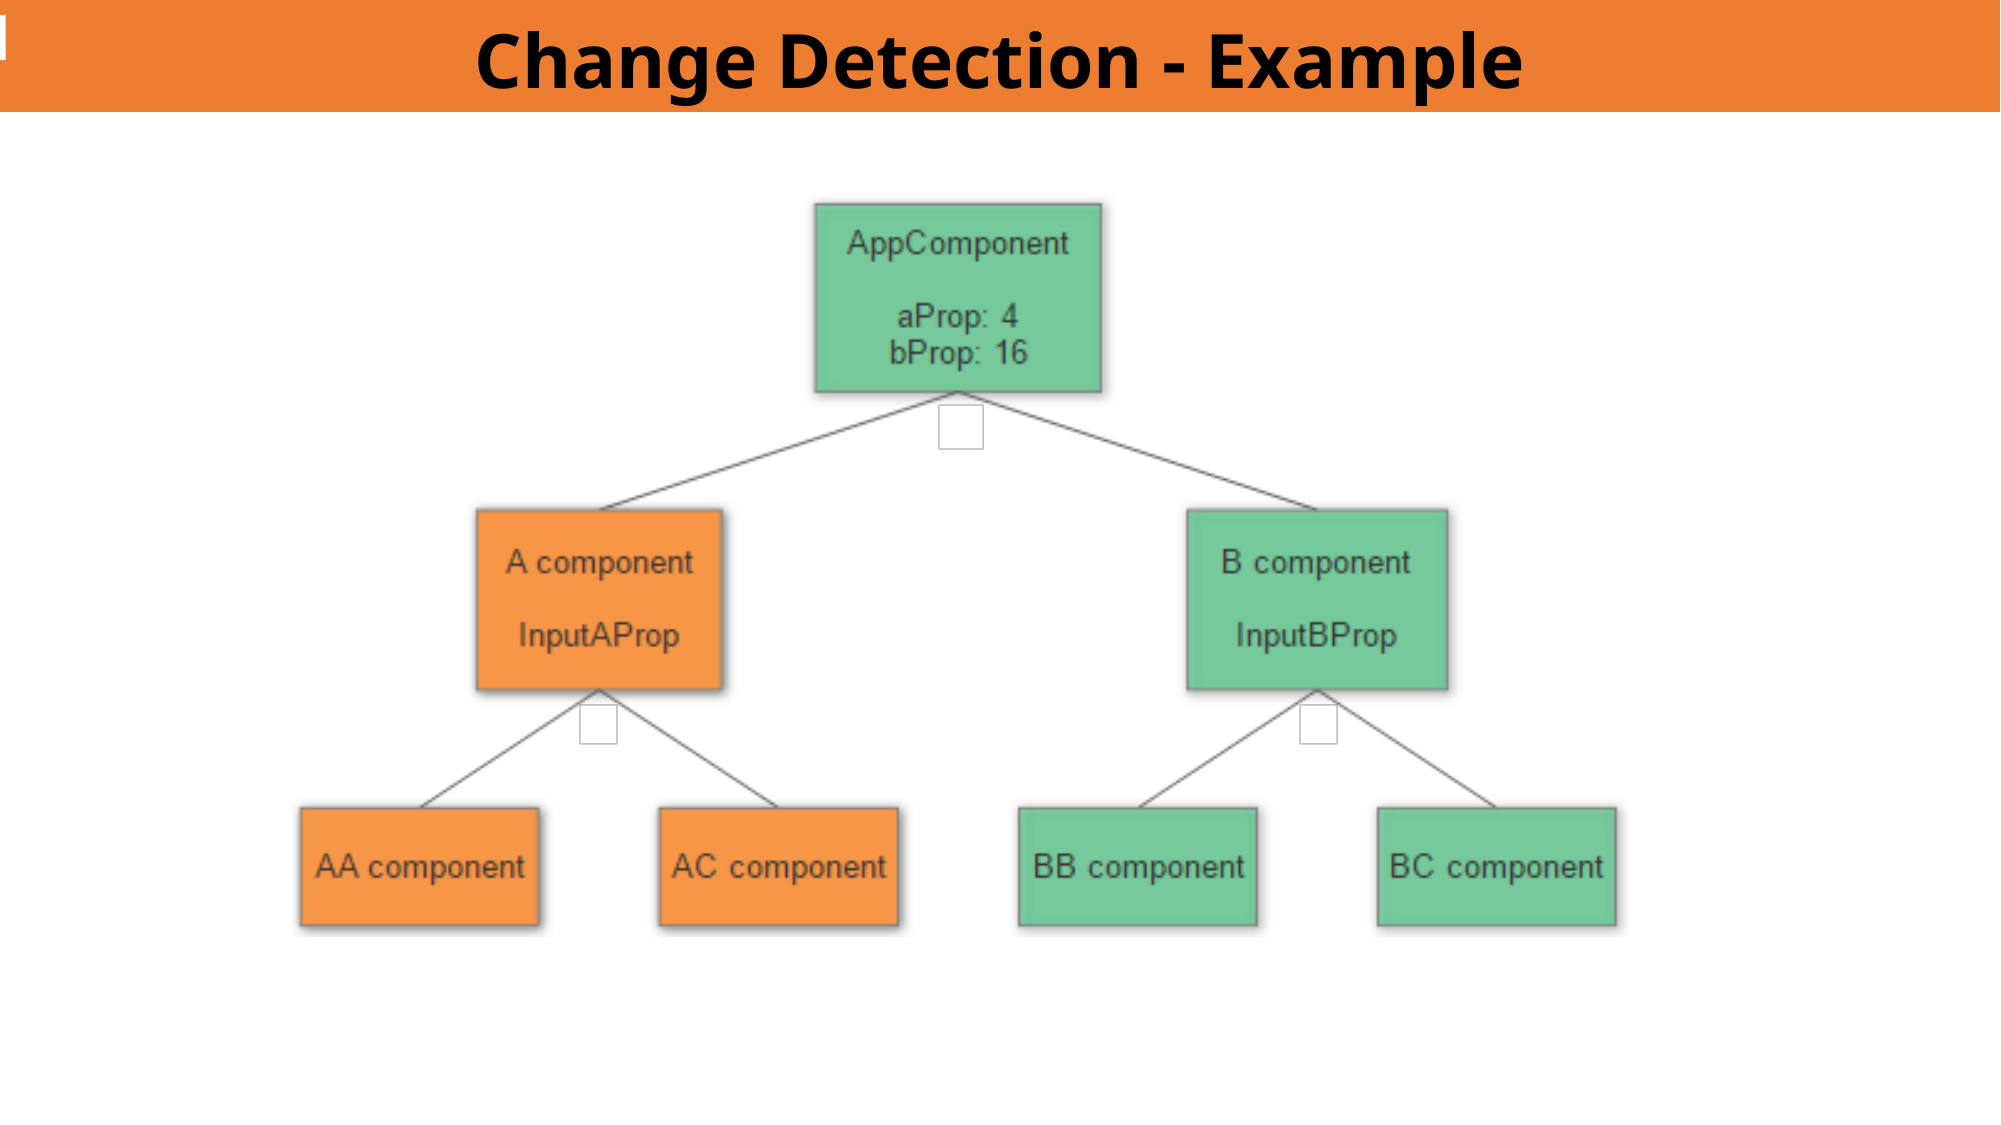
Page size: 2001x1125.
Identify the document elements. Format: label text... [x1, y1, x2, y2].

text_box [0, 14, 6, 61]
picture [291, 194, 1630, 937]
title Change Detection - Example [0, 0, 2000, 112]
